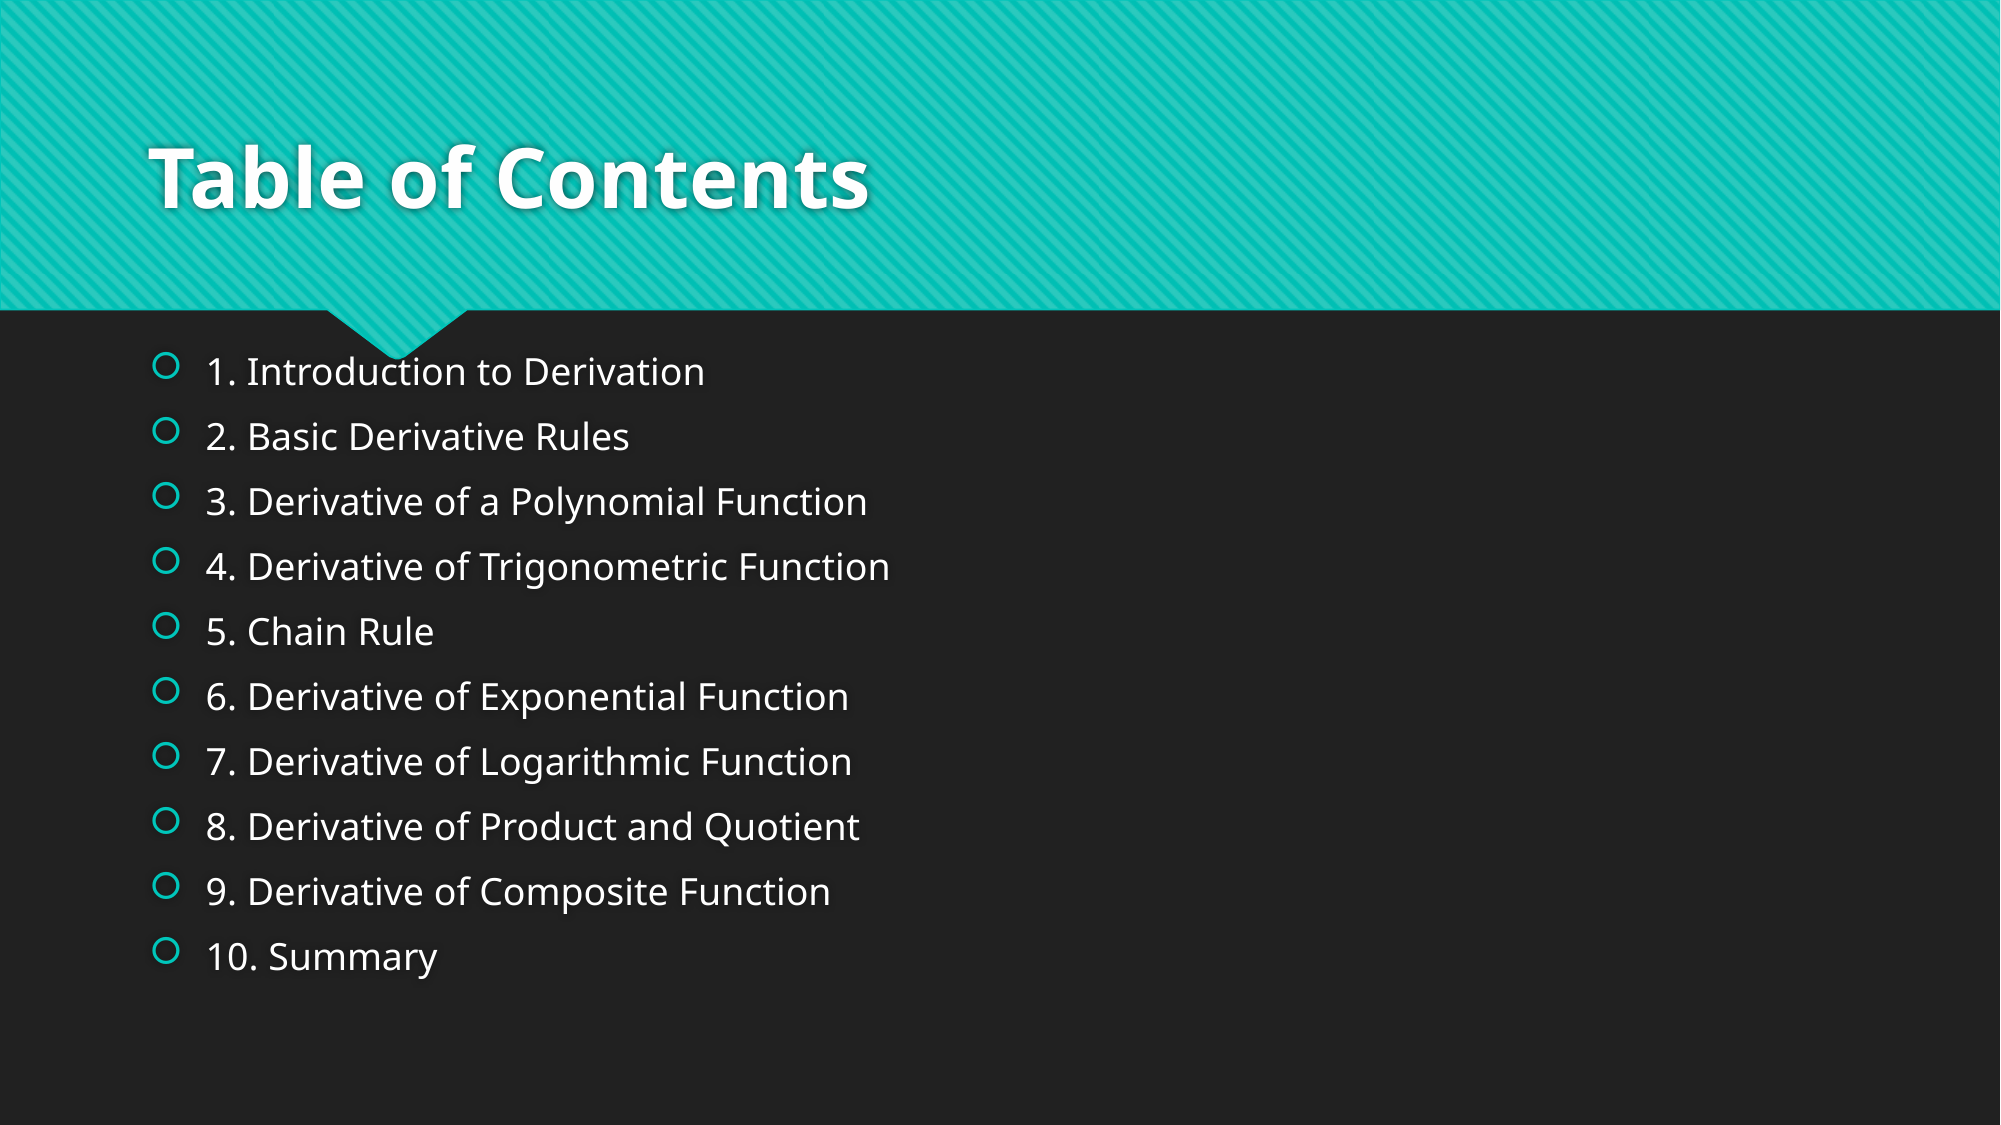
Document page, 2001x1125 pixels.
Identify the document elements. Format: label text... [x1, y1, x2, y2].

title Table of Contents [132, 73, 1868, 233]
list 1. Introduction to Derivation 2. Basic Derivative Rules 3. Derivative of a Polynomial Function 4. Derivative of Trigonometric Function 5. Chain Rule 6. Derivative of Exponential Function 7. Derivative of Logarithmic Function 8. Derivative of Product and Quotient 9. Derivative of Composite Function 10. Summary [134, 364, 1866, 962]
